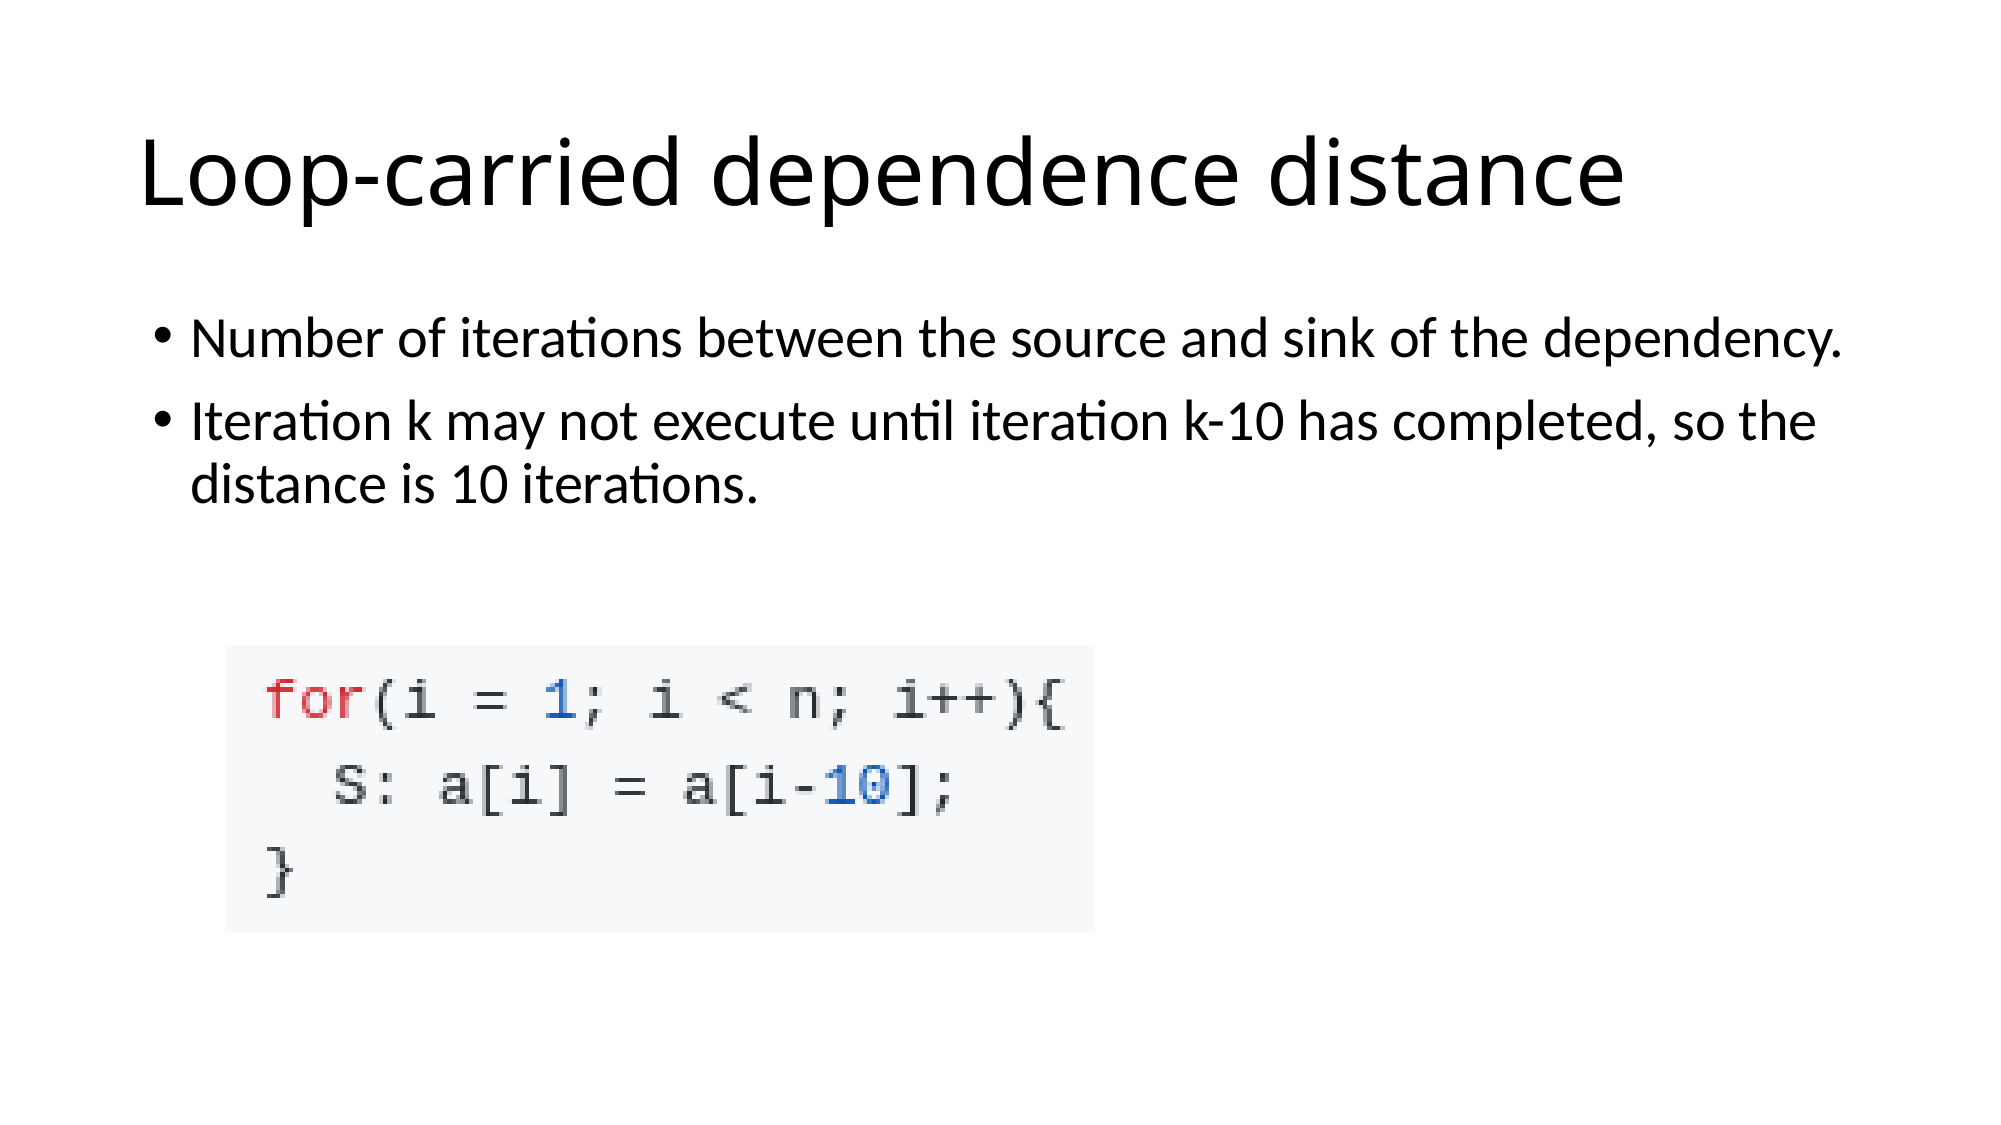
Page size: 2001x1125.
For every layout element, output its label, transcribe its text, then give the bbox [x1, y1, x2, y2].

text_box Number of iterations between the source and sink of the dependency. Iteration k may not execute until iteration k-10 has completed, so the distance is 10 iterations. [137, 299, 1863, 1014]
picture [224, 645, 1096, 933]
text_box Loop-carried dependence distance [137, 59, 1863, 278]
